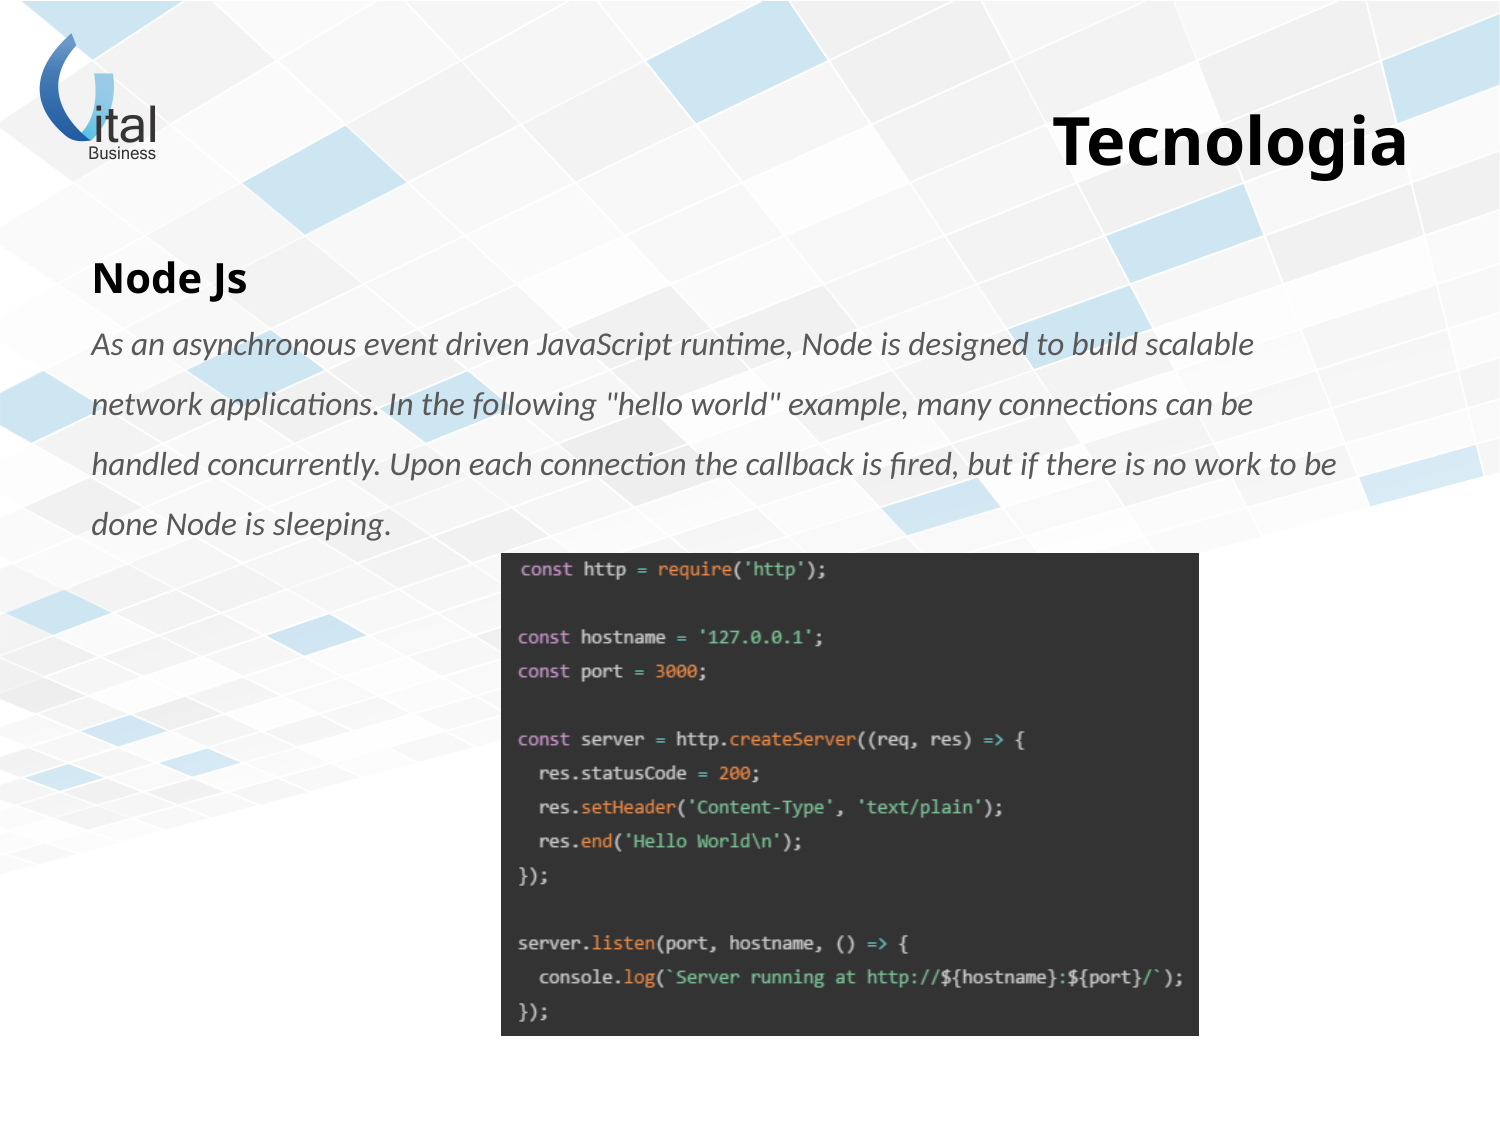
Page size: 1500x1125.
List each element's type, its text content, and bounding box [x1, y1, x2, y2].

picture [0, 1, 1500, 1124]
text_box Node Js As an asynchronous event driven JavaScript runtime, Node is designed to build scalable network applications. In the following "hello world" example, many connections can be handled concurrently. Upon each connection the callback is fired, but if there is no work to be done Node is sleeping. [76, 219, 1376, 550]
title Tecnologia [301, 45, 1425, 233]
